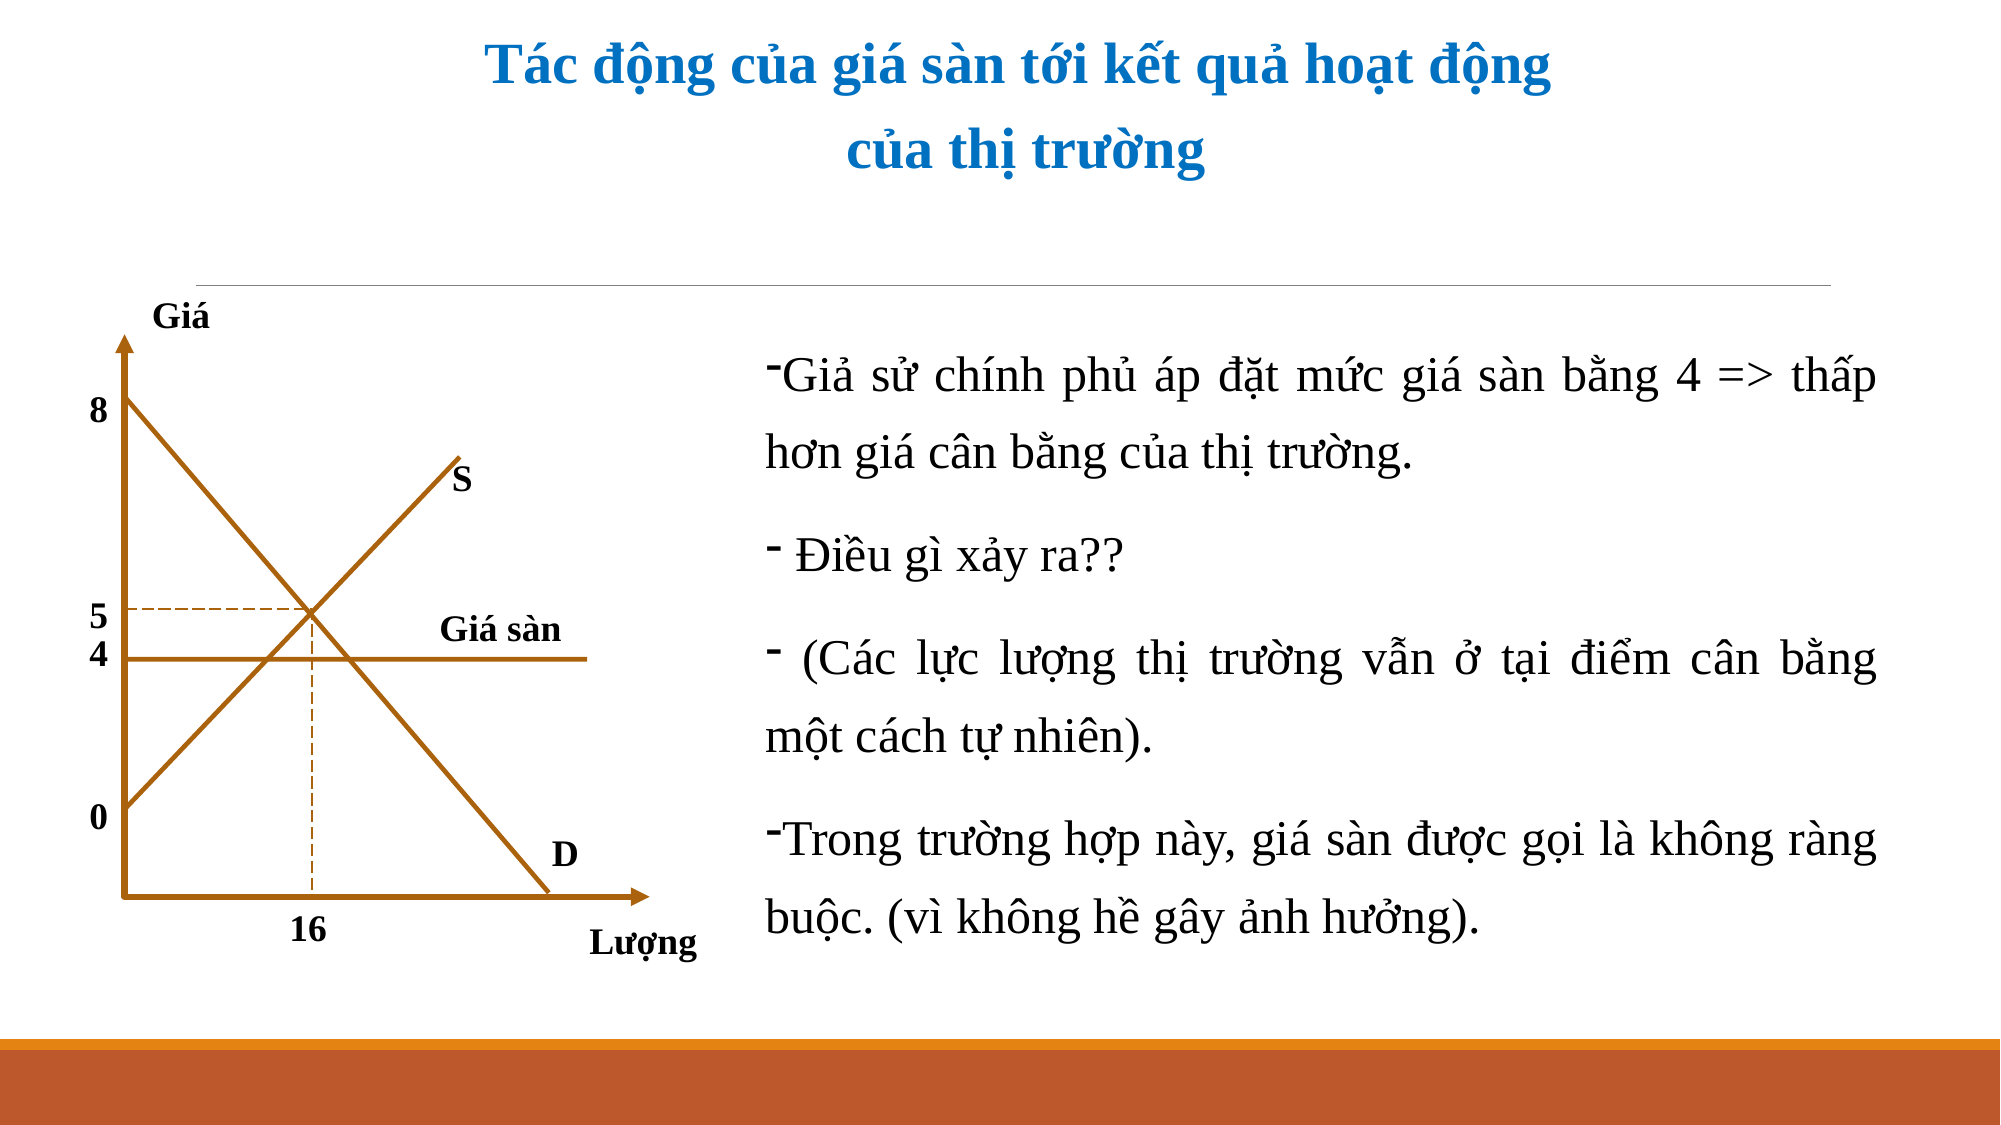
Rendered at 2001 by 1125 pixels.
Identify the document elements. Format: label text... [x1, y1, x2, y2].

text_box Giả sử chính phủ áp đặt mức giá sàn bằng 4 => thấp hơn giá cân bằng của thị trường. Điều gì xảy ra?? (Các lực lượng thị trường vẫn ở tại điểm cân bằng một cách tự nhiên). Trong trường hợp này, giá sàn được gọi là không ràng buộc. (vì không hề gây ảnh hưởng). [772, 315, 1894, 952]
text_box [74, 283, 763, 970]
text_box Tác động của giá sàn tới kết quả hoạt động của thị trường [287, 30, 1750, 187]
